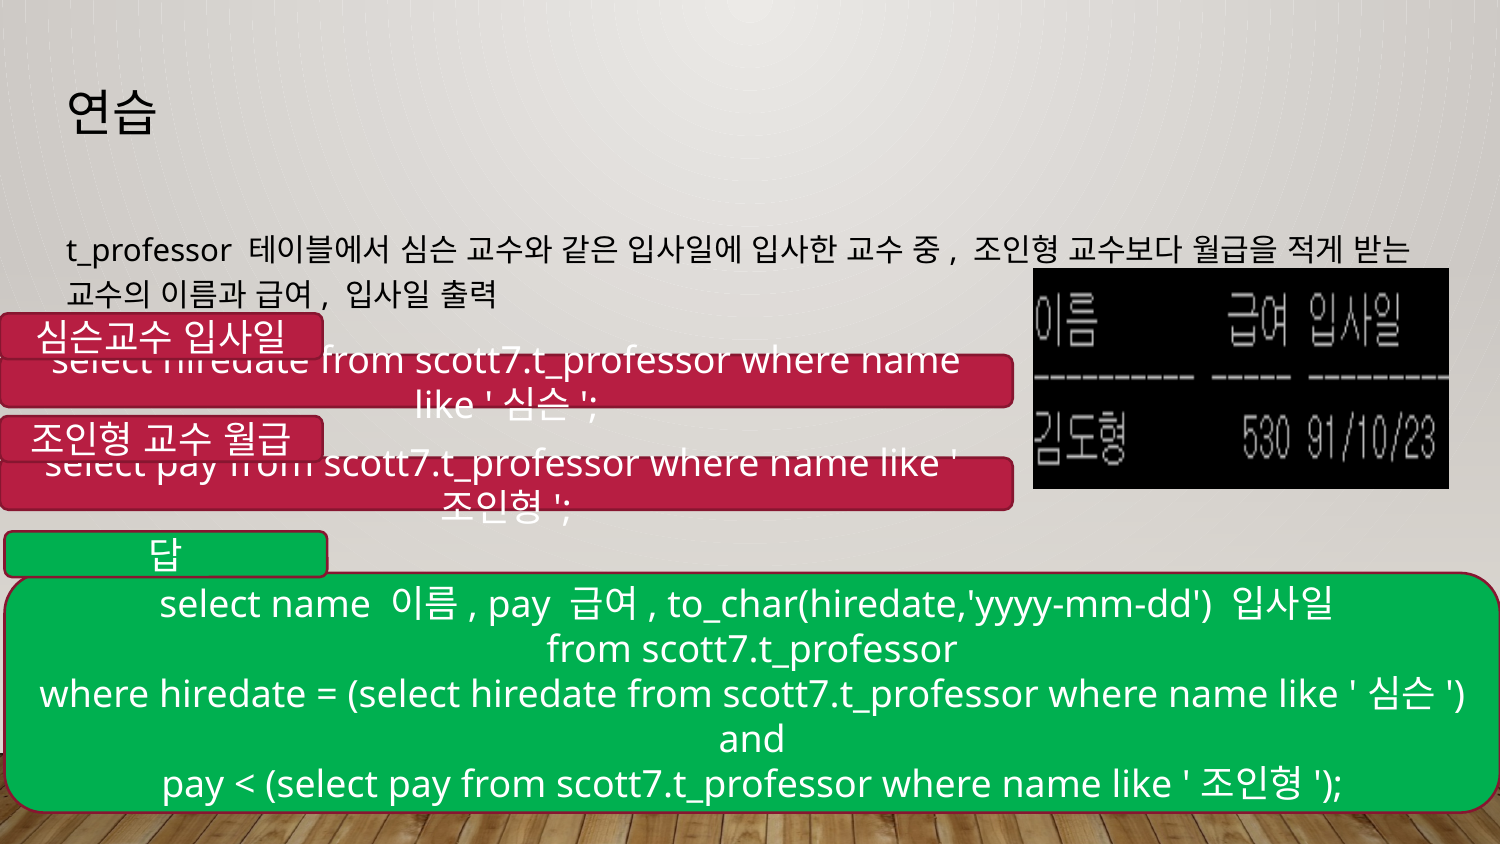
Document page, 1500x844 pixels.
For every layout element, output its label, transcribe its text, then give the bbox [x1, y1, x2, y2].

text_box select hiredate from scott7.t_professor where name like '심슨'; [0, 353, 1015, 409]
picture [1033, 268, 1450, 489]
text_box 심슨교수 입사일 [0, 312, 324, 361]
text_box 조인형 교수 월급 [0, 414, 324, 464]
list t_professor 테이블에서 심슨 교수와 같은 입사일에 입사한 교수 중, 조인형 교수보다 월급을 적게 받는 교수의 이름과 급여, 입사일 출력 [51, 207, 1449, 571]
picture [0, 753, 1500, 844]
text_box select pay from scott7.t_professor where name like '조인형'; [0, 456, 1015, 512]
title 연습 [51, 72, 1449, 189]
text_box 답 [3, 530, 329, 579]
text_box select name 이름, pay 급여, to_char(hiredate,'yyyy-mm-dd') 입사일 from scott7.t_professor where hiredate = (select hiredate from scott7.t_professor where name like '심슨') and pay < (select pay from scott7.t_professor where name like '조인형'); [3, 571, 1500, 814]
